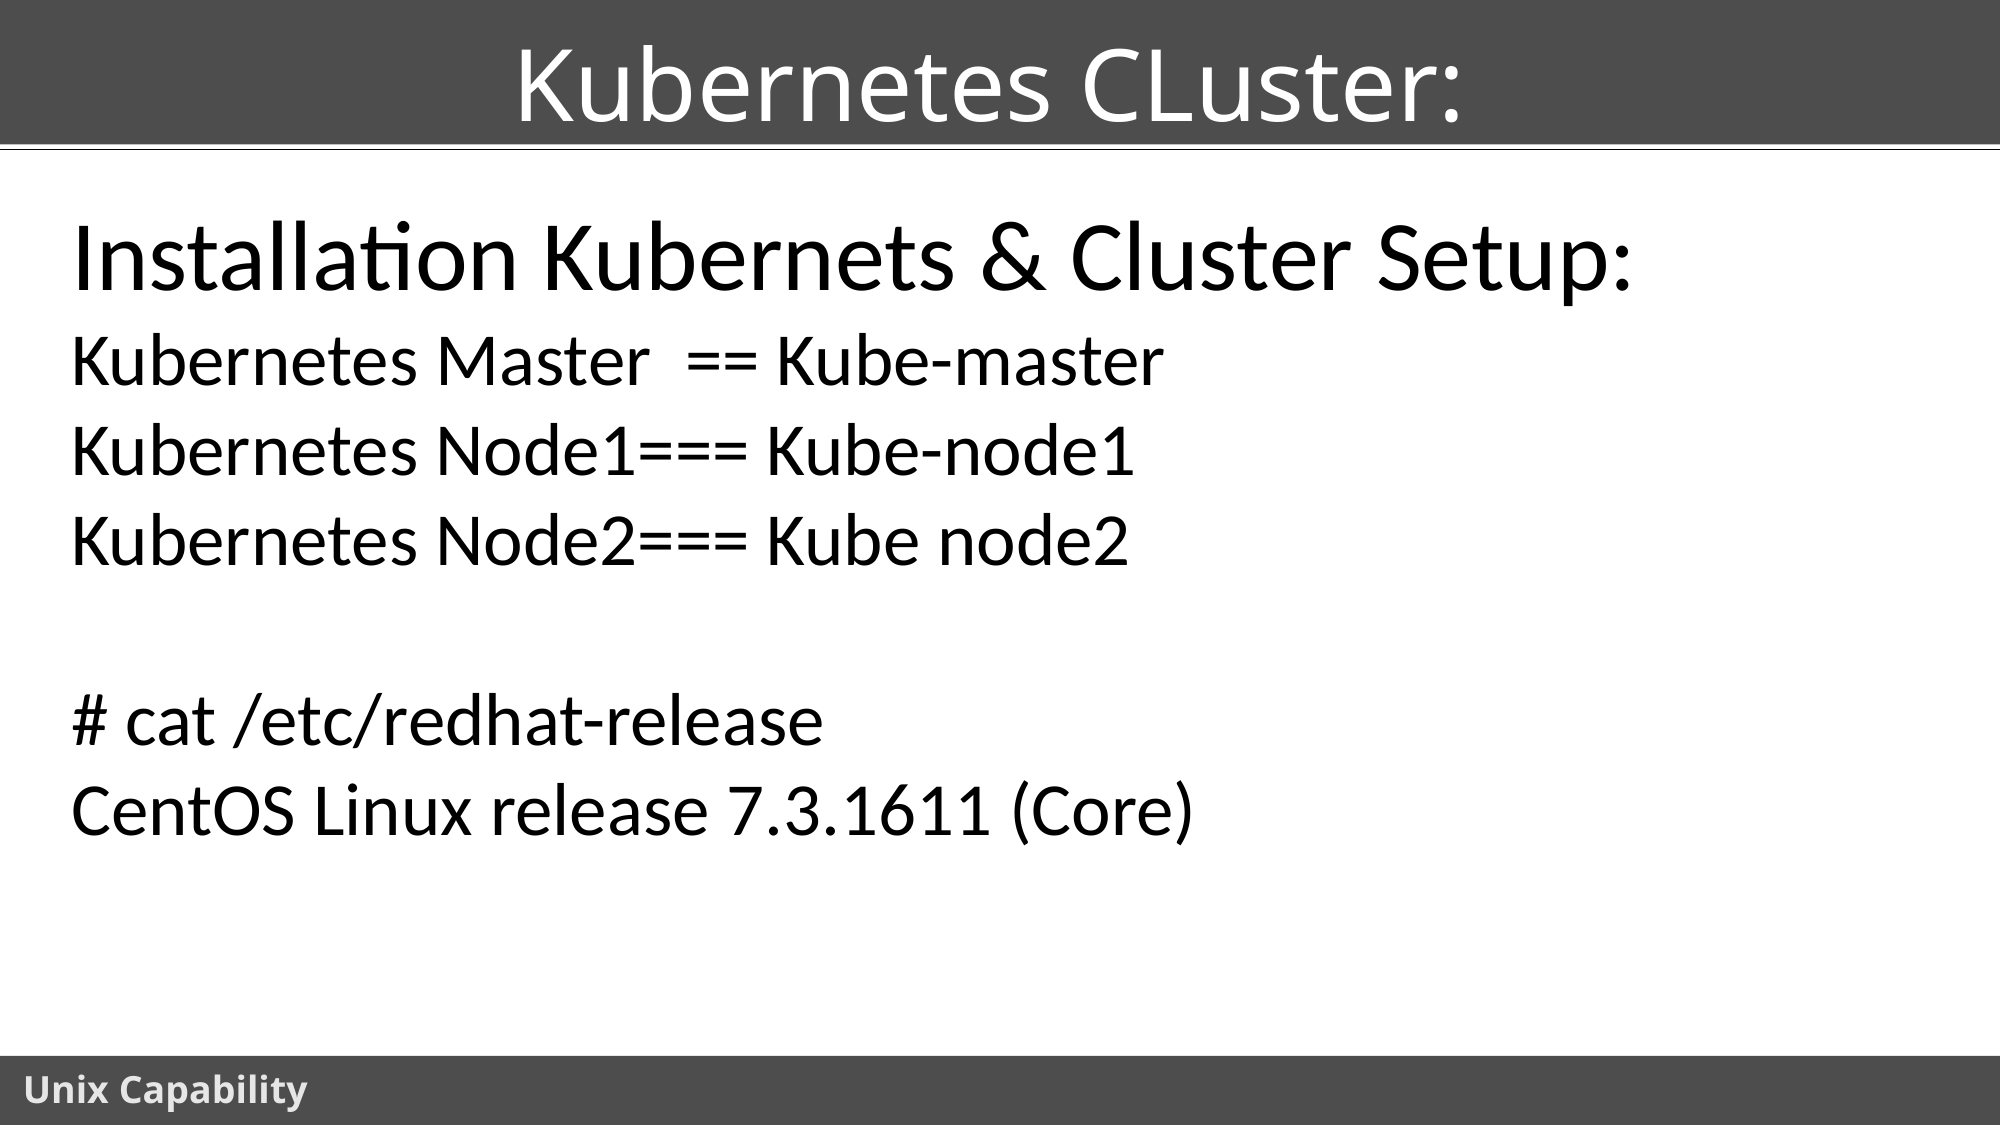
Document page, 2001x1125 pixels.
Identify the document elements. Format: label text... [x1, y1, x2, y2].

title Kubernetes CLuster: [41, 0, 1938, 163]
text_box Installation Kubernets & Cluster Setup: Kubernetes Master == Kube-master Kubernetes Node1=== Kube-node1 Kubernetes Node2=== Kube node2 # cat /etc/redhat-release CentOS Linux release 7.3.1611 (Core) . [56, 183, 1937, 1125]
